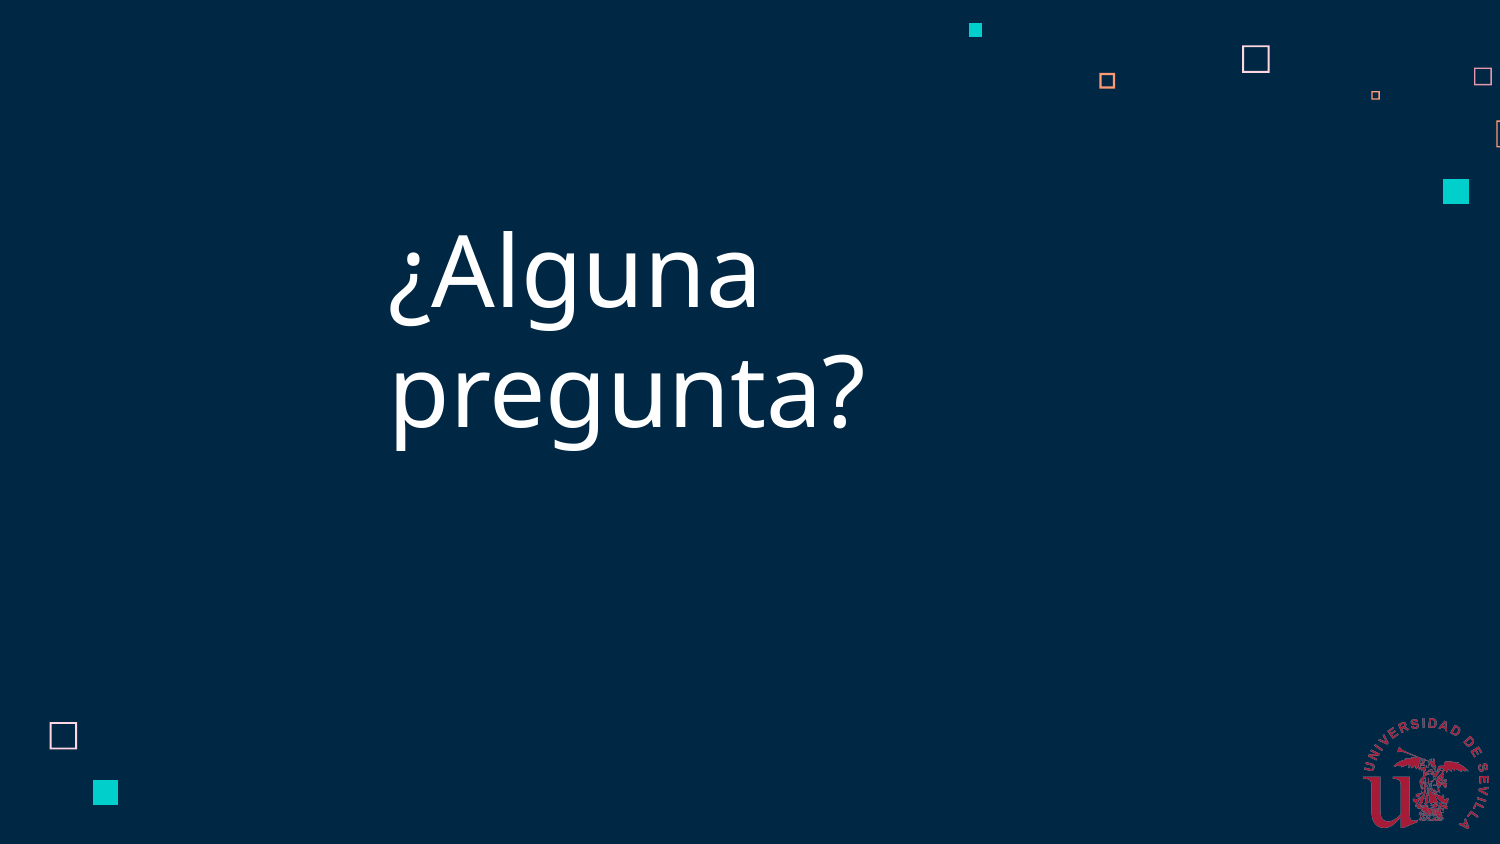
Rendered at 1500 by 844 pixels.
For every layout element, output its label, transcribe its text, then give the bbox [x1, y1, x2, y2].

title ¿Alguna pregunta? [373, 174, 1127, 463]
picture [1363, 717, 1490, 830]
